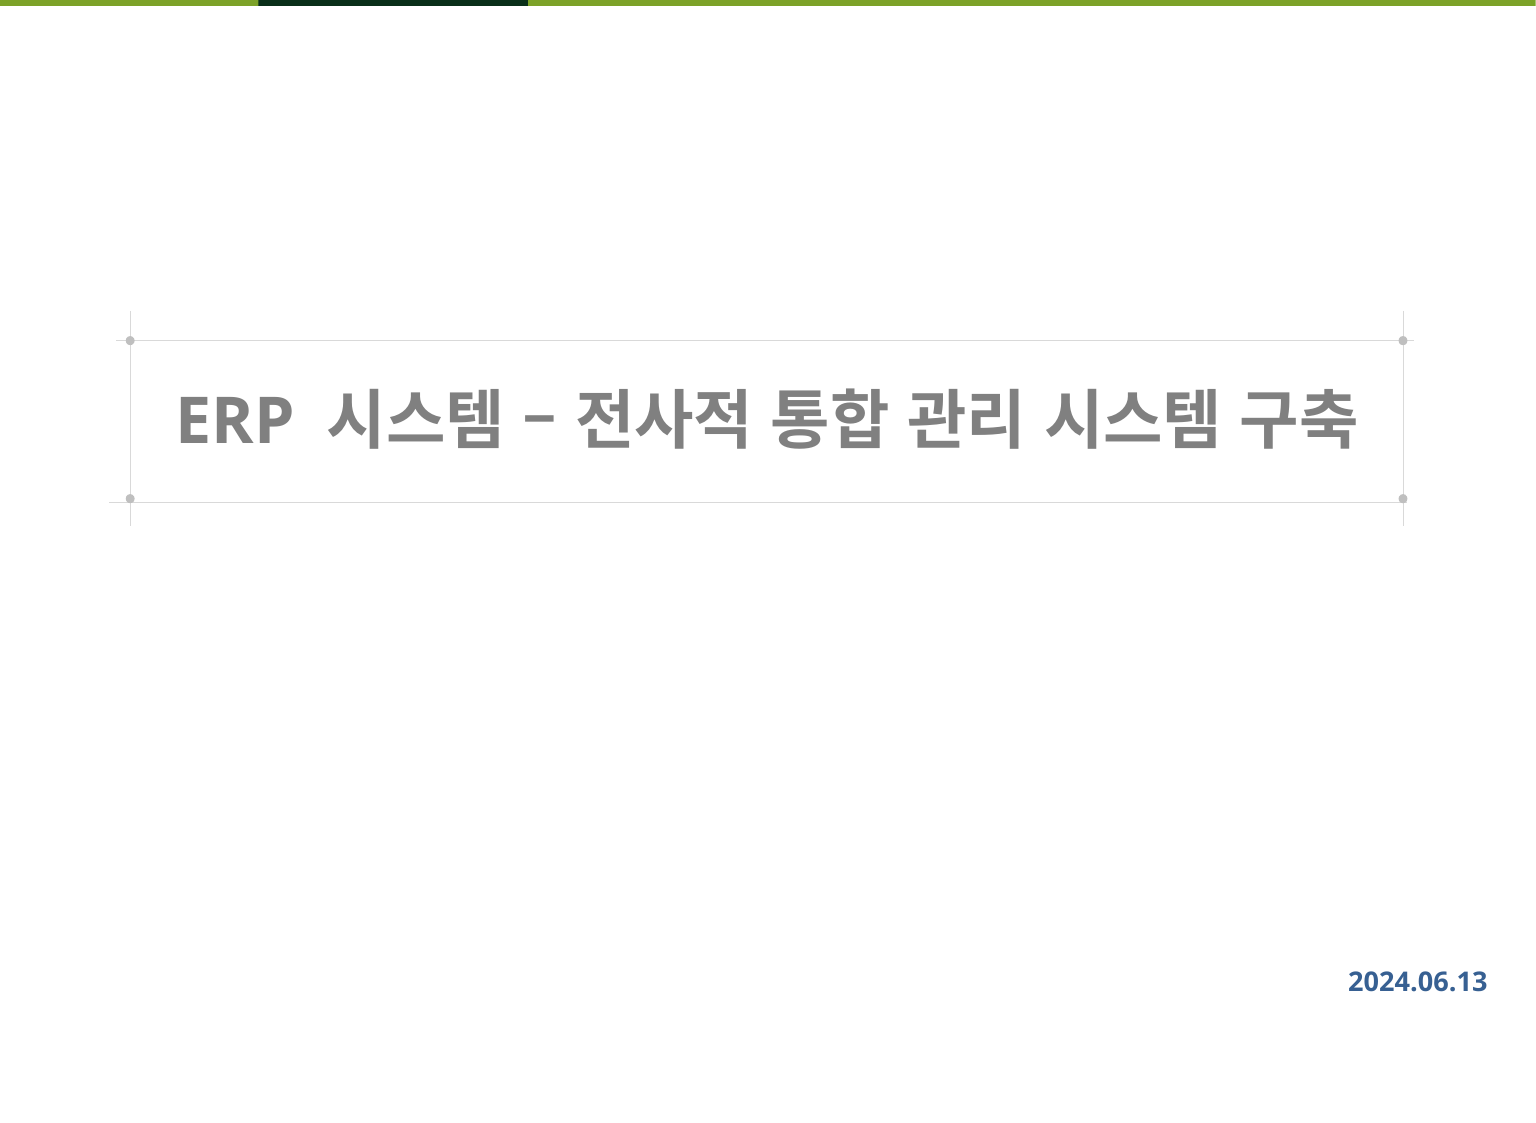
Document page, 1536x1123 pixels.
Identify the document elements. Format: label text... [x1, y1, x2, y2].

text_box 2024.06.13 [1271, 957, 1502, 1005]
text_box ERP 시스템 – 전사적 통합 관리 시스템 구축 [0, 371, 1535, 464]
